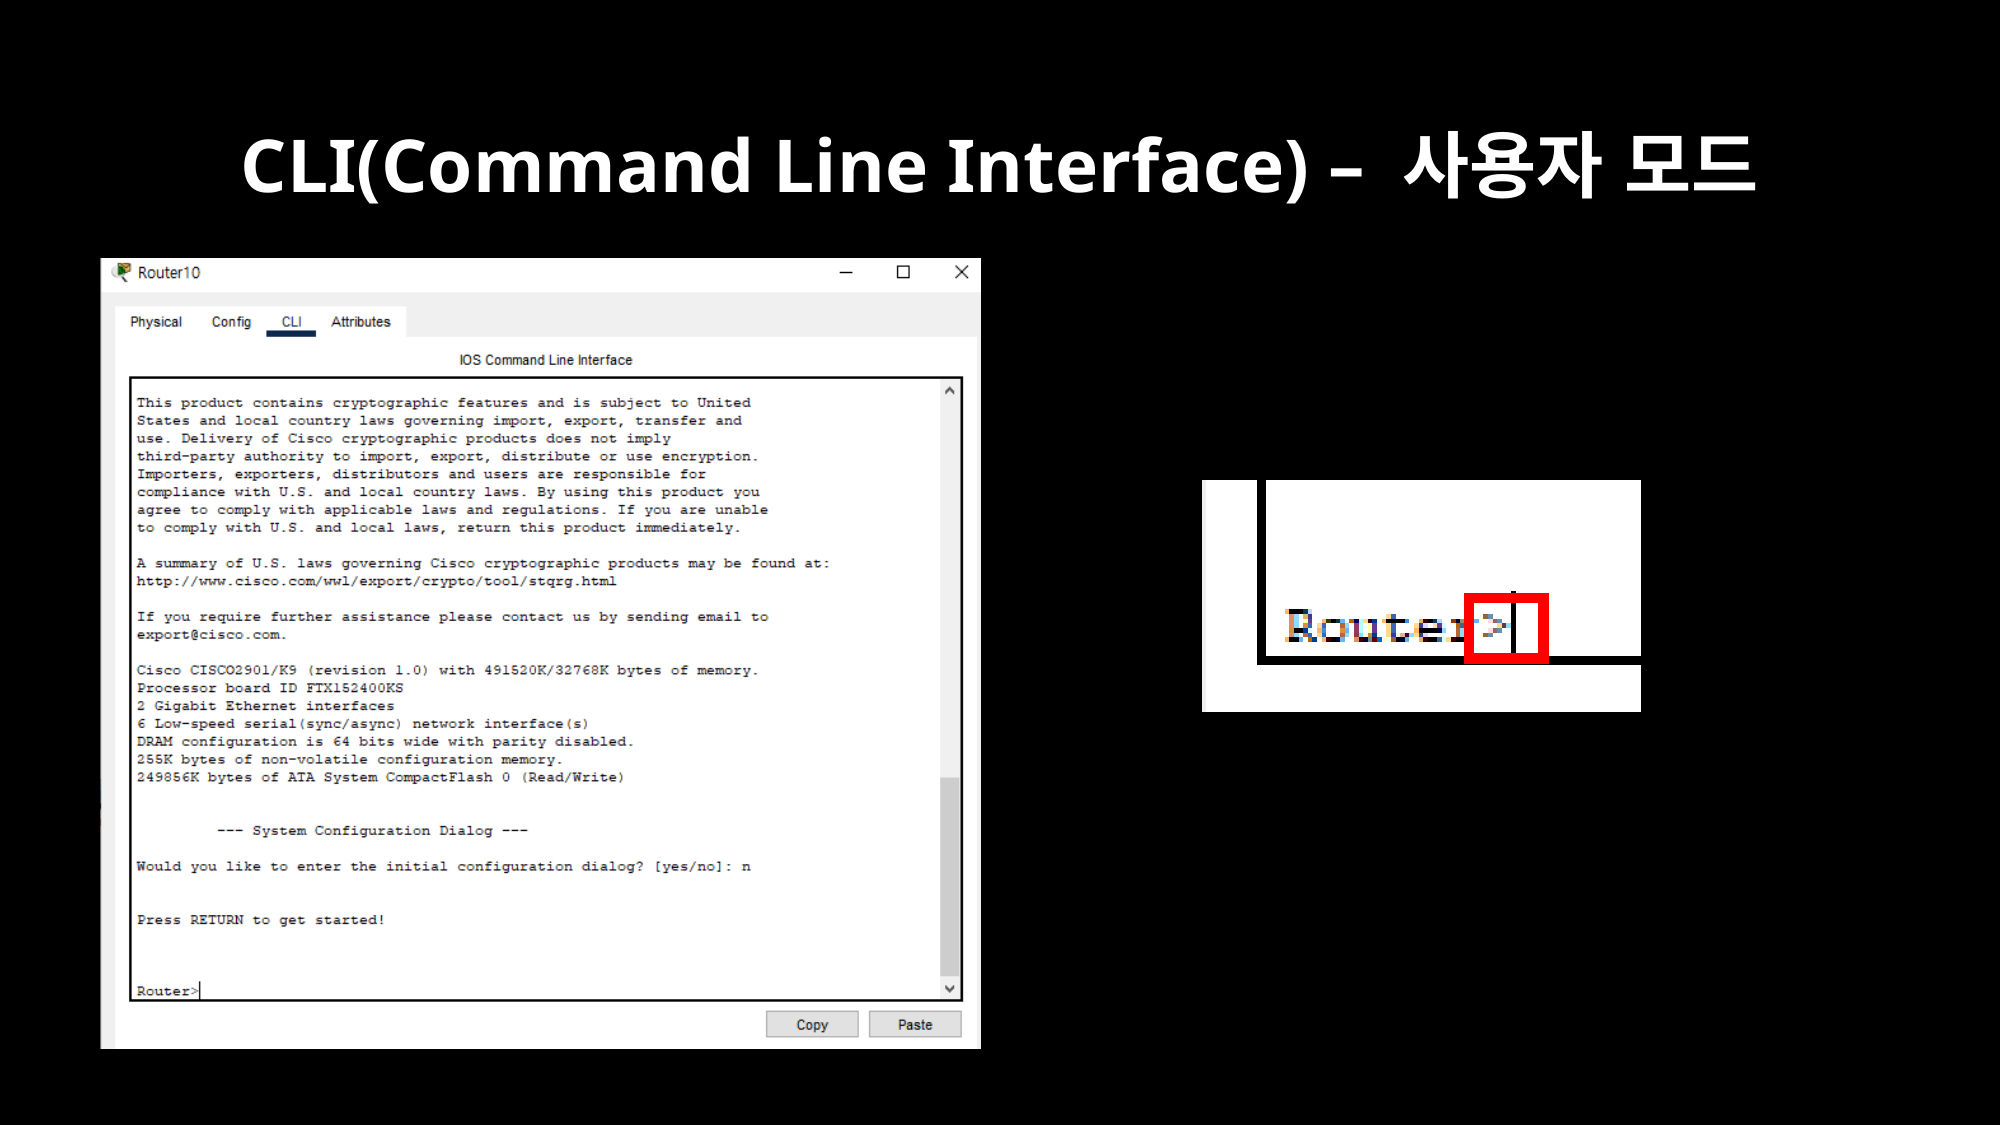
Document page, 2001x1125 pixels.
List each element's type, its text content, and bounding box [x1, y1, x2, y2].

picture [100, 258, 981, 1049]
title CLI(Command Line Interface) – 사용자 모드 [137, 59, 1863, 278]
picture [1202, 480, 1641, 712]
